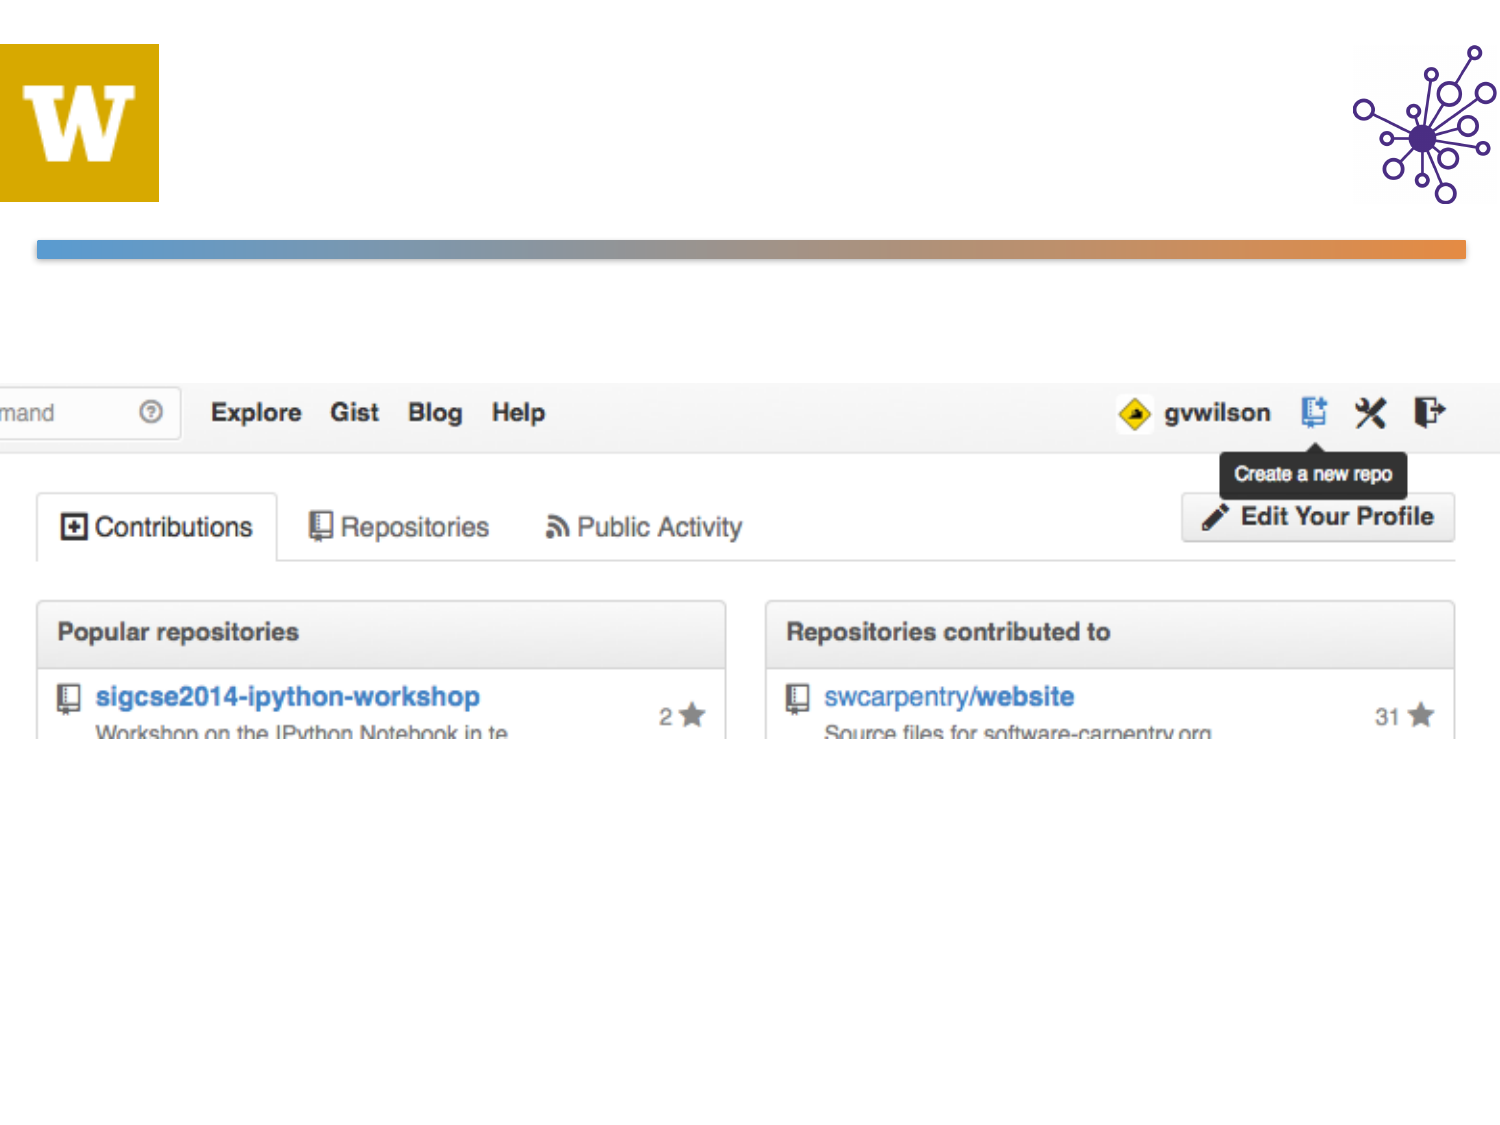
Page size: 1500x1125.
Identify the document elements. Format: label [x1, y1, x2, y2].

picture [1353, 45, 1497, 204]
picture [0, 383, 1500, 739]
picture [0, 44, 159, 202]
